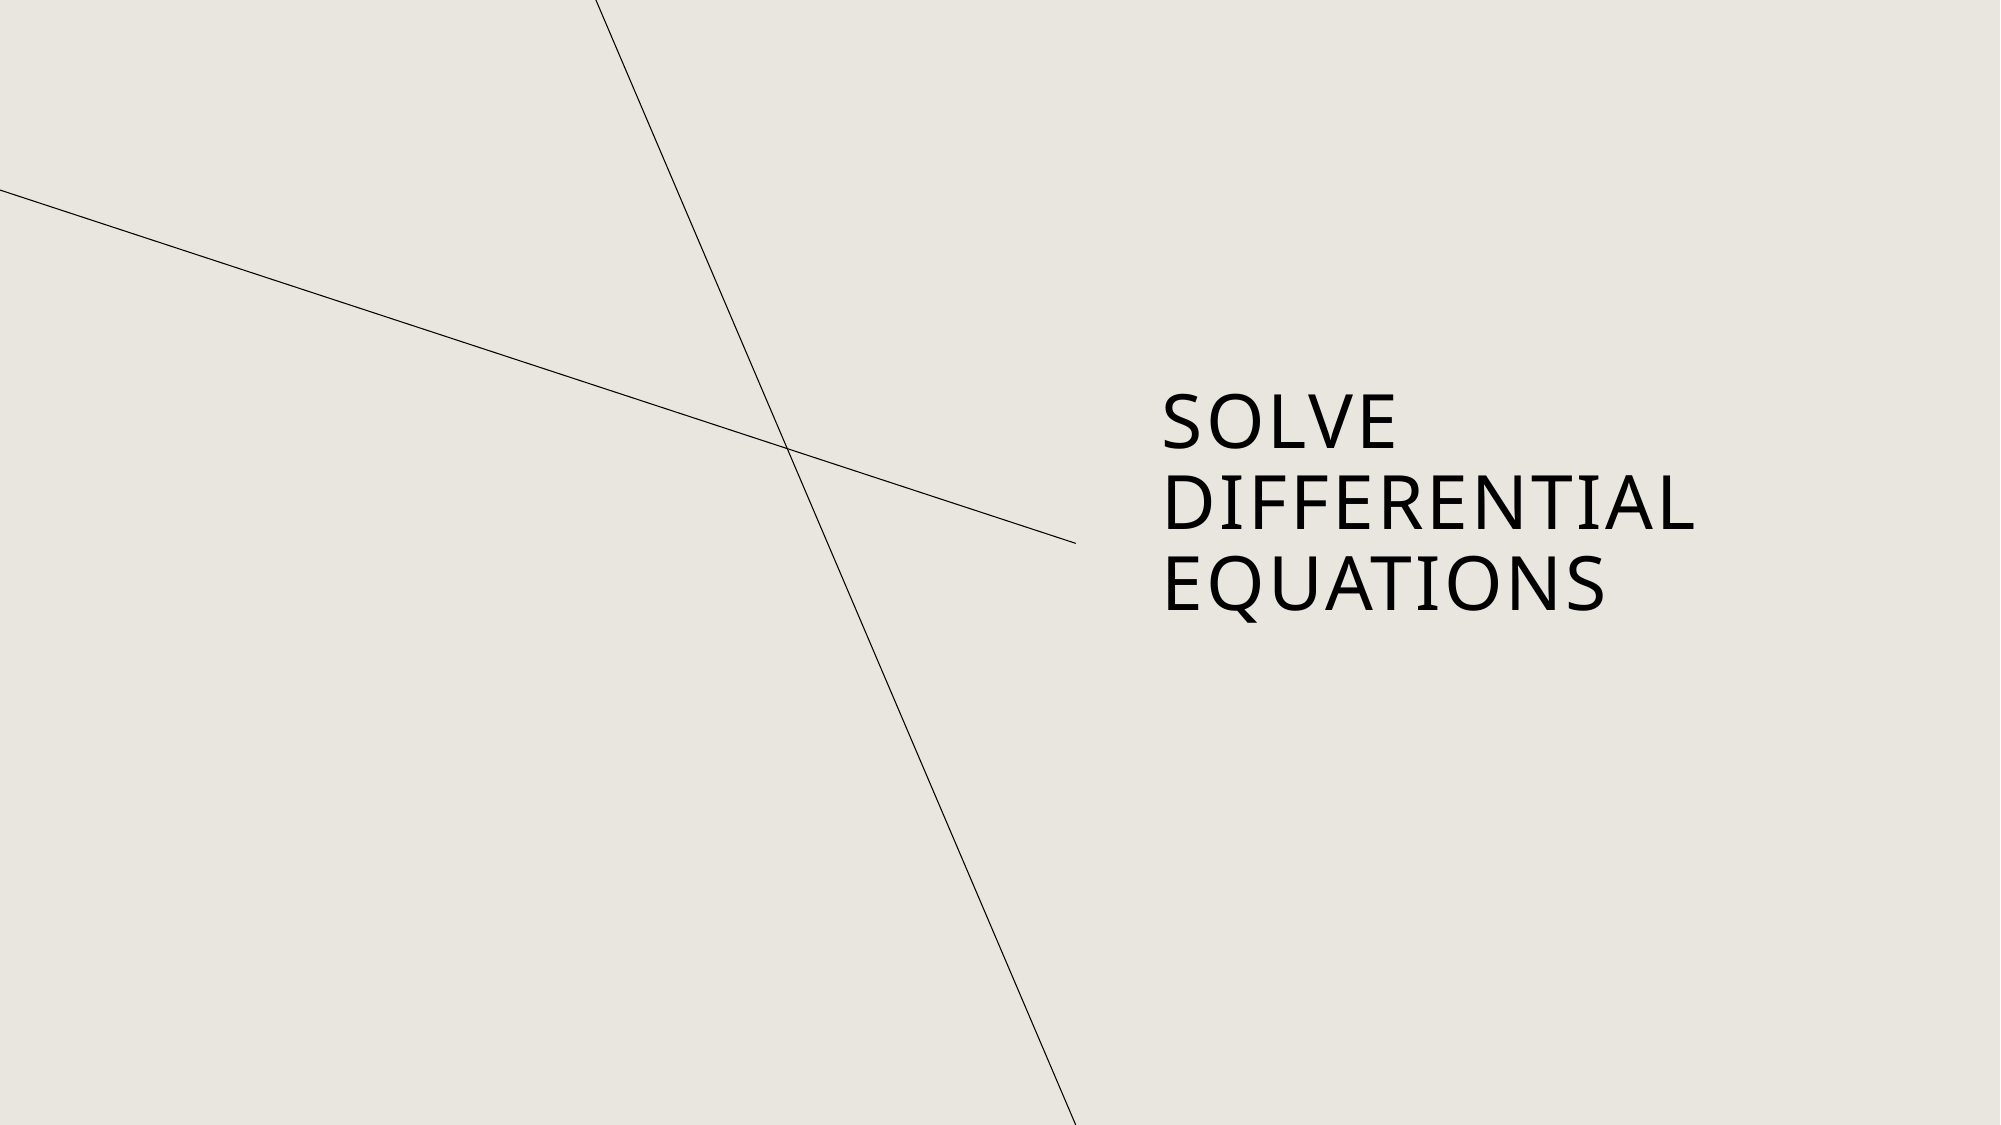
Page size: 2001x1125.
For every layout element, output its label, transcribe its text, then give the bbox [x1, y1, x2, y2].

title Solve Differential Equations [1146, 79, 1833, 634]
